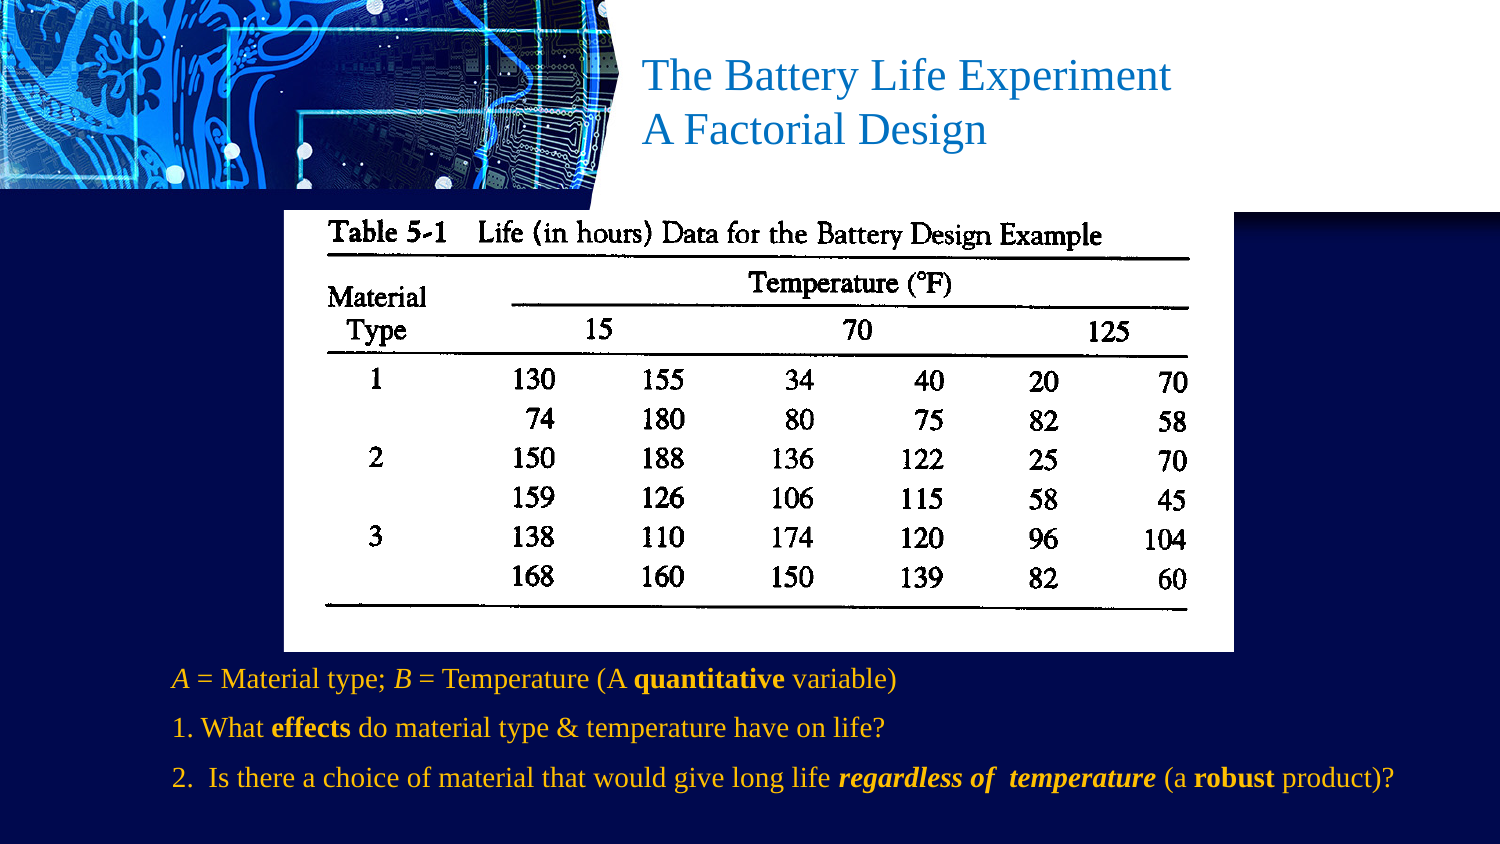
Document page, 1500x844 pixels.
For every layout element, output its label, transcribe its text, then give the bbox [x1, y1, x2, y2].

title The Battery Life Experiment A Factorial Design [626, 36, 1433, 162]
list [283, 209, 1235, 652]
picture [0, 0, 1500, 844]
text_box A = Material type; B = Temperature (A quantitative variable) 1. What effects do material type & temperature have on life? 2. Is there a choice of material that would give long life regardless of temperature (a robust product)? [157, 651, 1433, 801]
